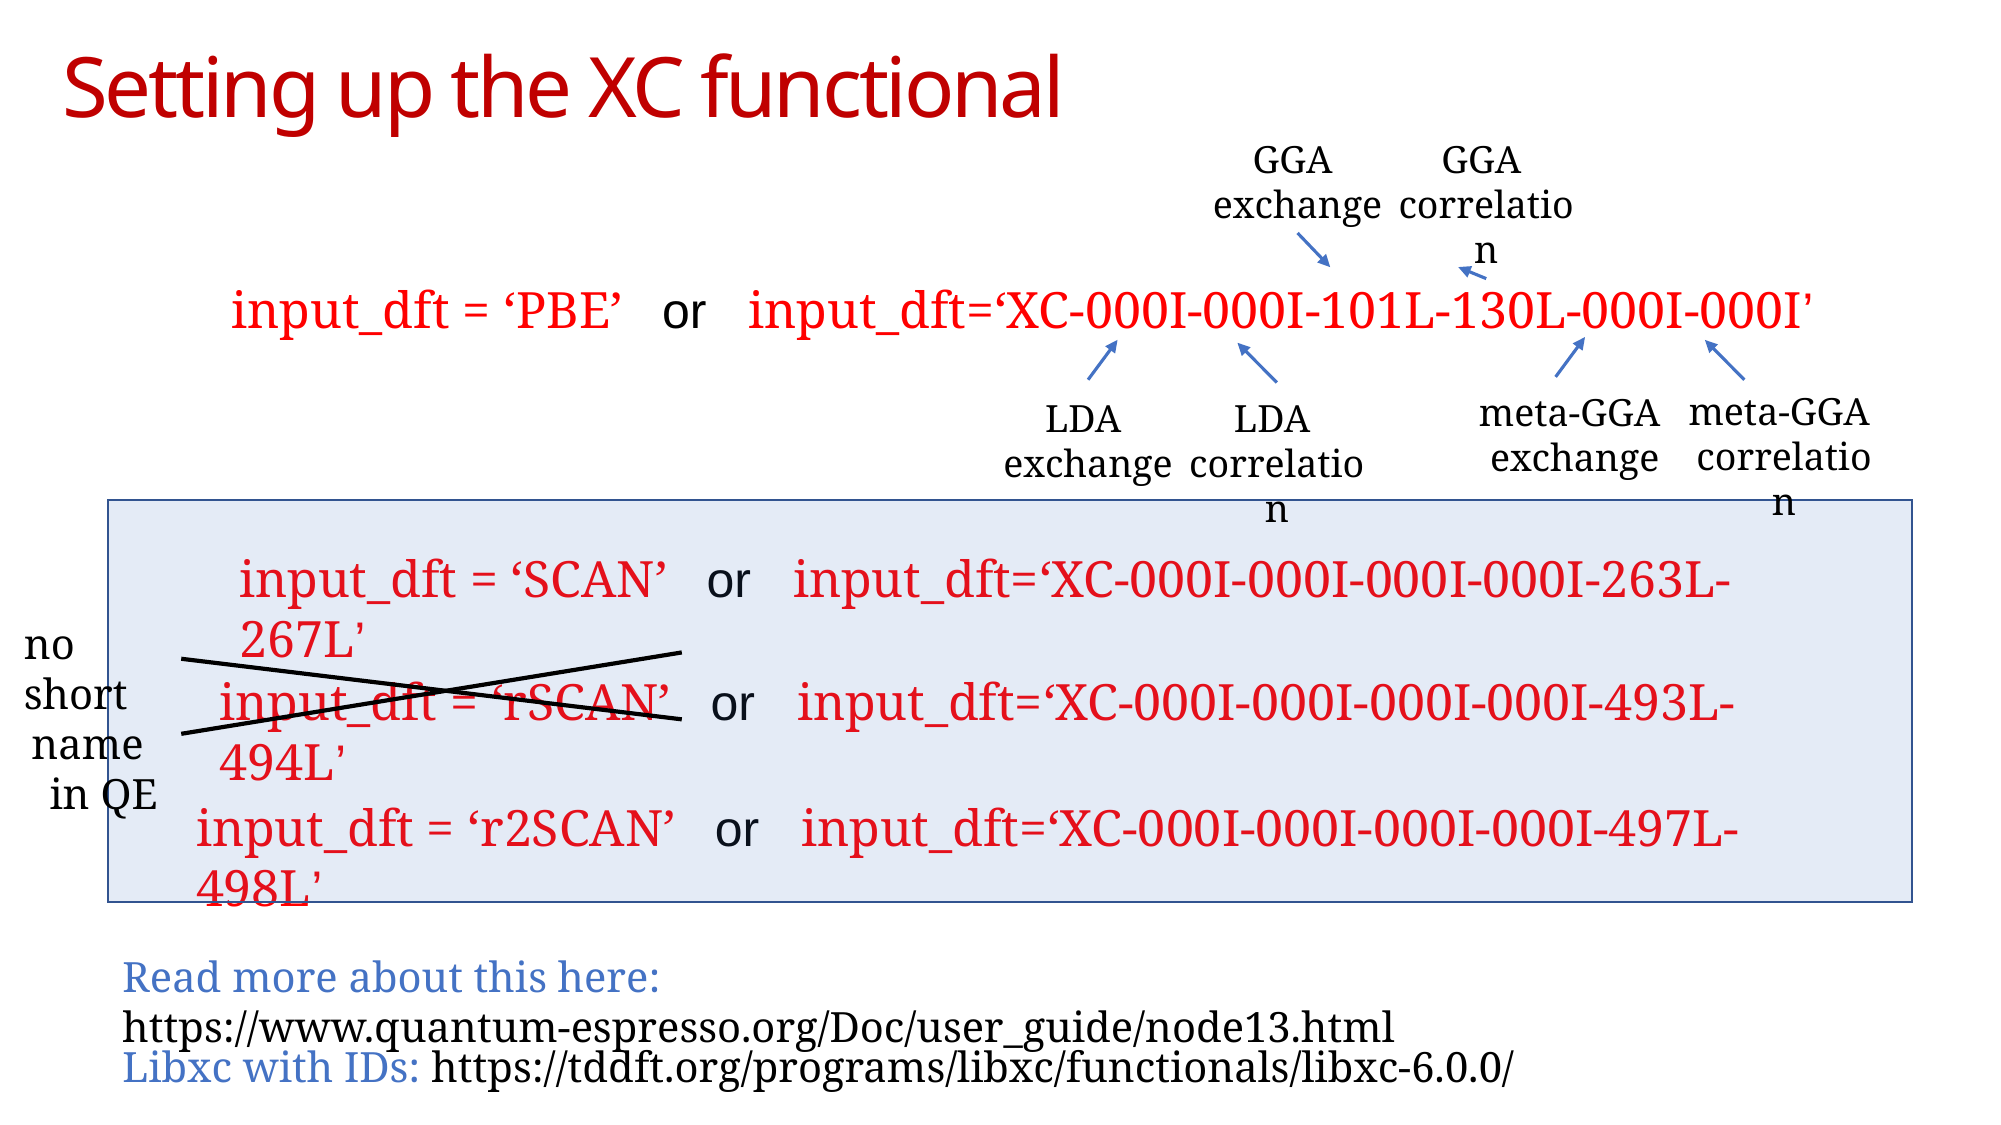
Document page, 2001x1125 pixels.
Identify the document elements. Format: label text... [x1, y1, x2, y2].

text_box input_dft = ‘PBE’ or input_dft=‘XC-000I-000I-101L-130L-000I-000I’ [216, 271, 987, 347]
text_box Libxc with IDs: https://tddft.org/programs/libxc/functionals/libxc-6.0.0/ [107, 1033, 1940, 1099]
text_box Setting up the XC functional [62, 1, 1993, 167]
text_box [987, 128, 1899, 494]
text_box no short name in QE [9, 610, 107, 826]
text_box Read more about this here: https://www.quantum-espresso.org/Doc/user_guide/node13.html [107, 943, 1940, 1033]
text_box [107, 499, 1913, 903]
